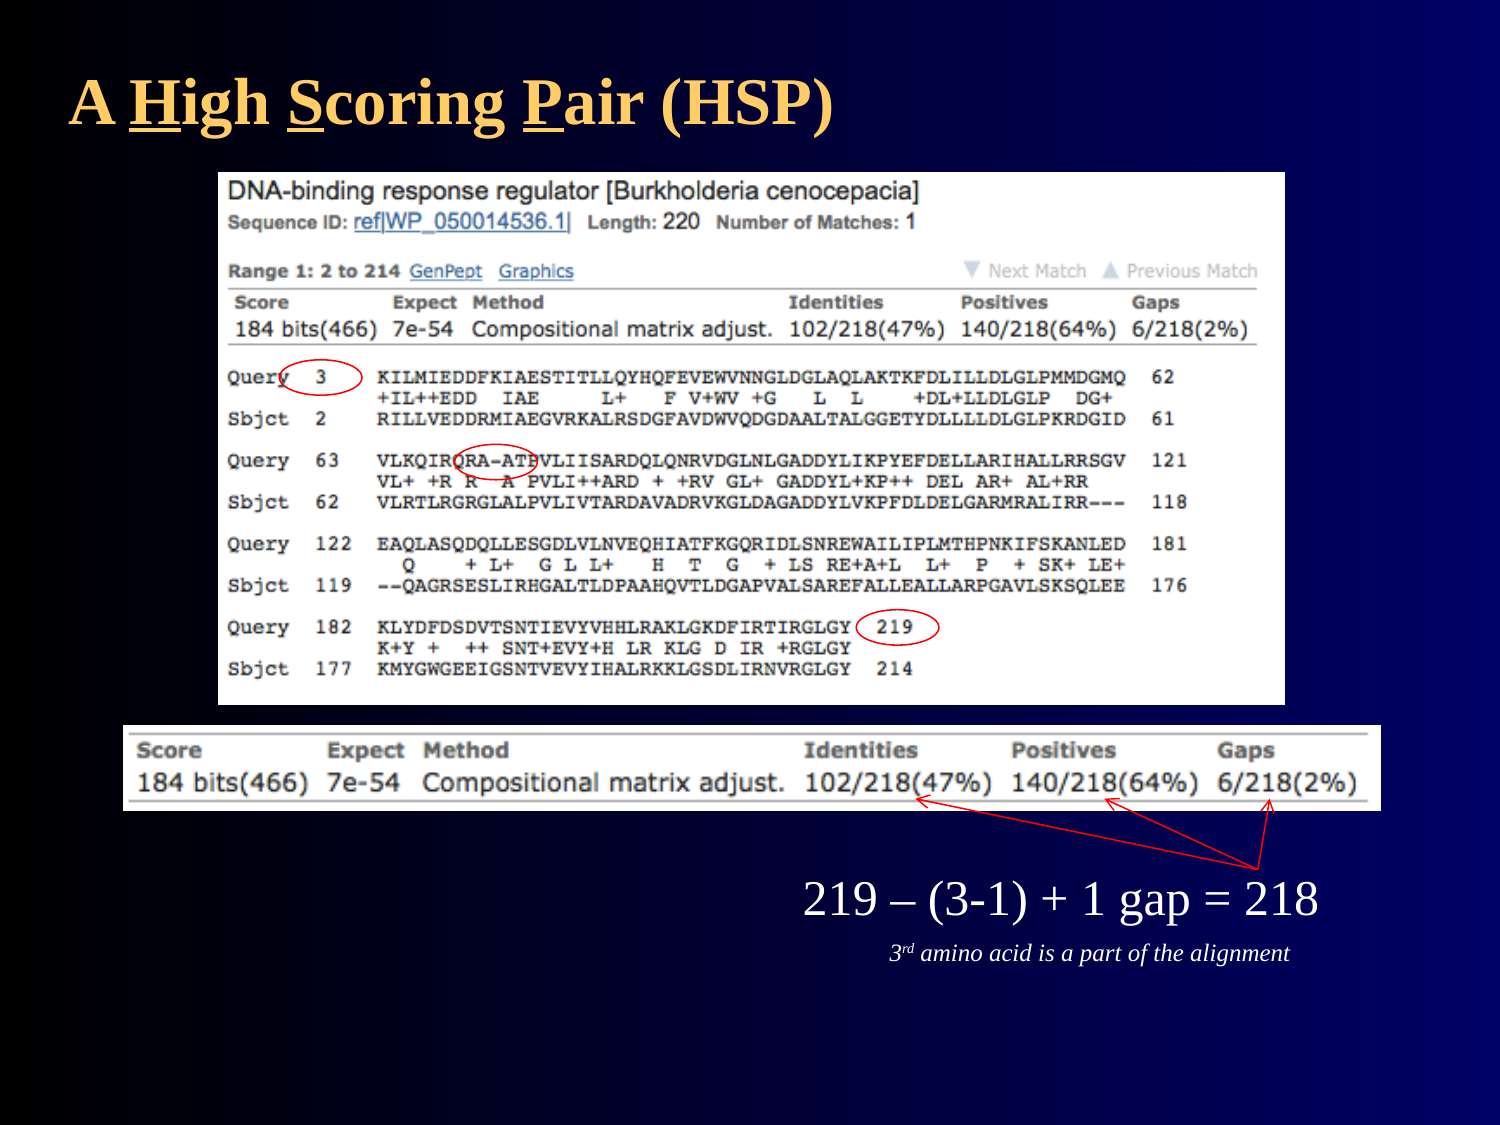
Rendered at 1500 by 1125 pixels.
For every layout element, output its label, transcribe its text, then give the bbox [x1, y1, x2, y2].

text_box 3rd amino acid is a part of the alignment [874, 928, 1306, 974]
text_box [915, 798, 1103, 870]
picture [218, 172, 1286, 705]
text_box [1104, 798, 1256, 870]
title A High Scoring Pair (HSP) [52, 0, 1459, 225]
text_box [1257, 798, 1270, 870]
text_box 219 – (3-1) + 1 gap = 218 [787, 857, 1335, 933]
picture [123, 724, 1381, 811]
